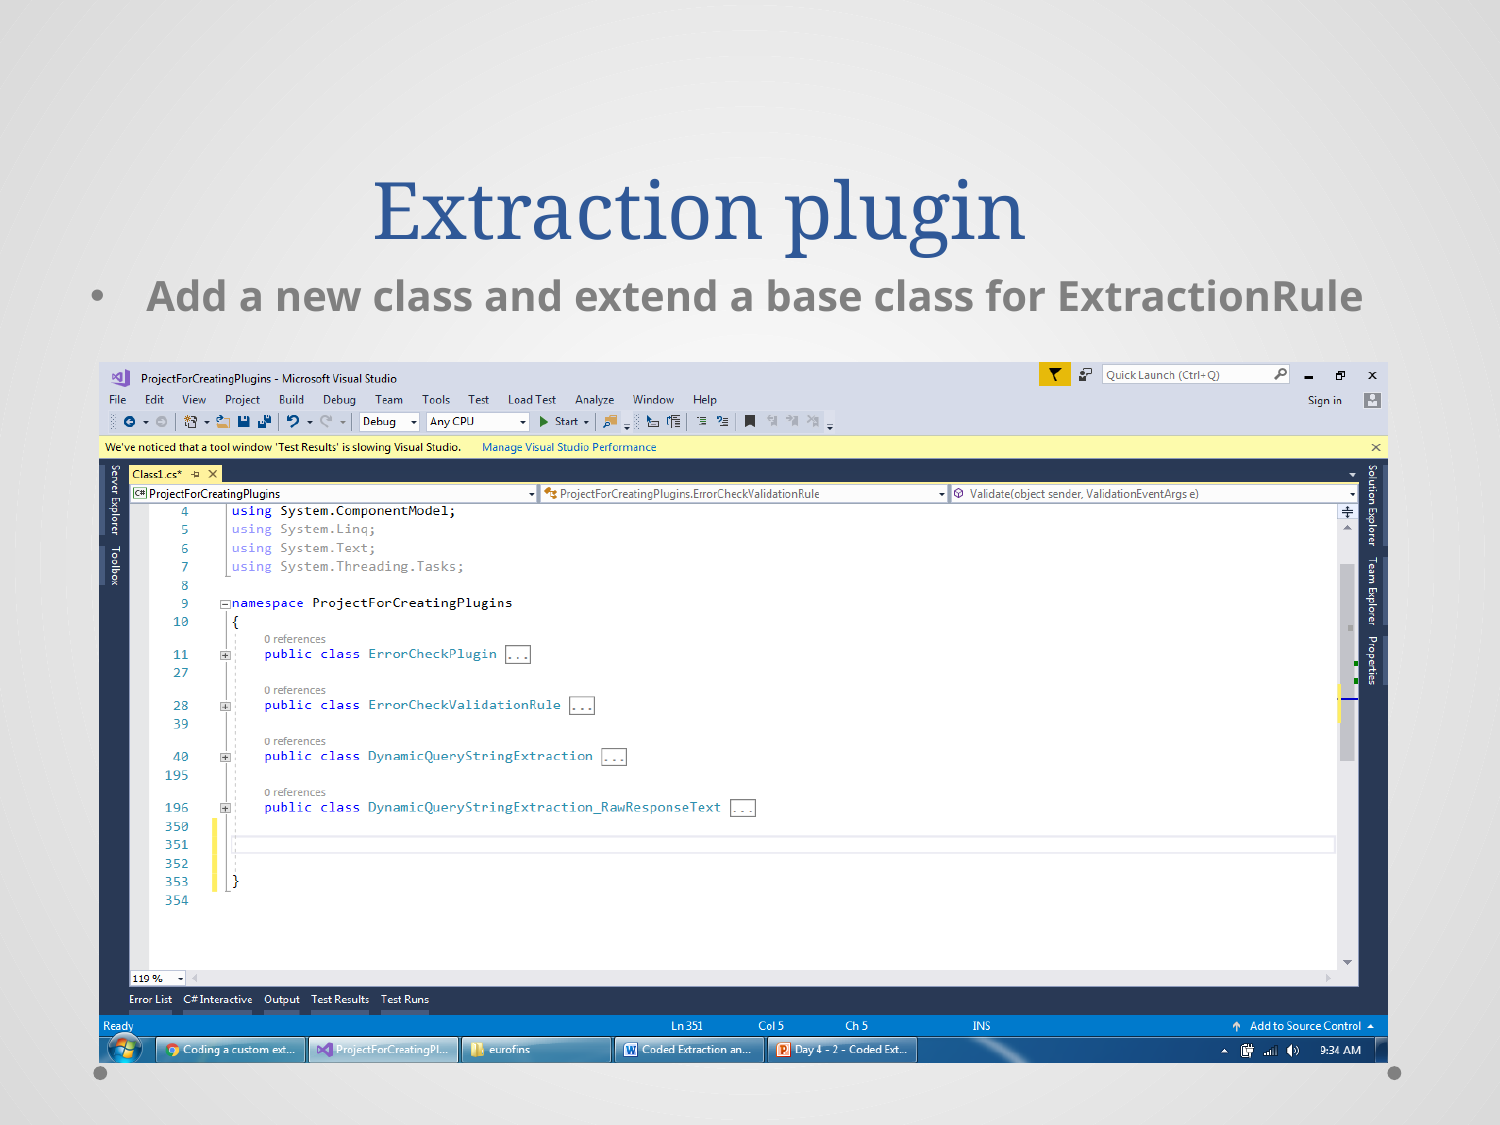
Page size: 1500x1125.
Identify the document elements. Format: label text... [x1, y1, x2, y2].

list Add a new class and extend a base class for ExtractionRule [75, 262, 1425, 1005]
picture [99, 362, 1388, 1063]
title Extraction plugin [75, 0, 1325, 262]
